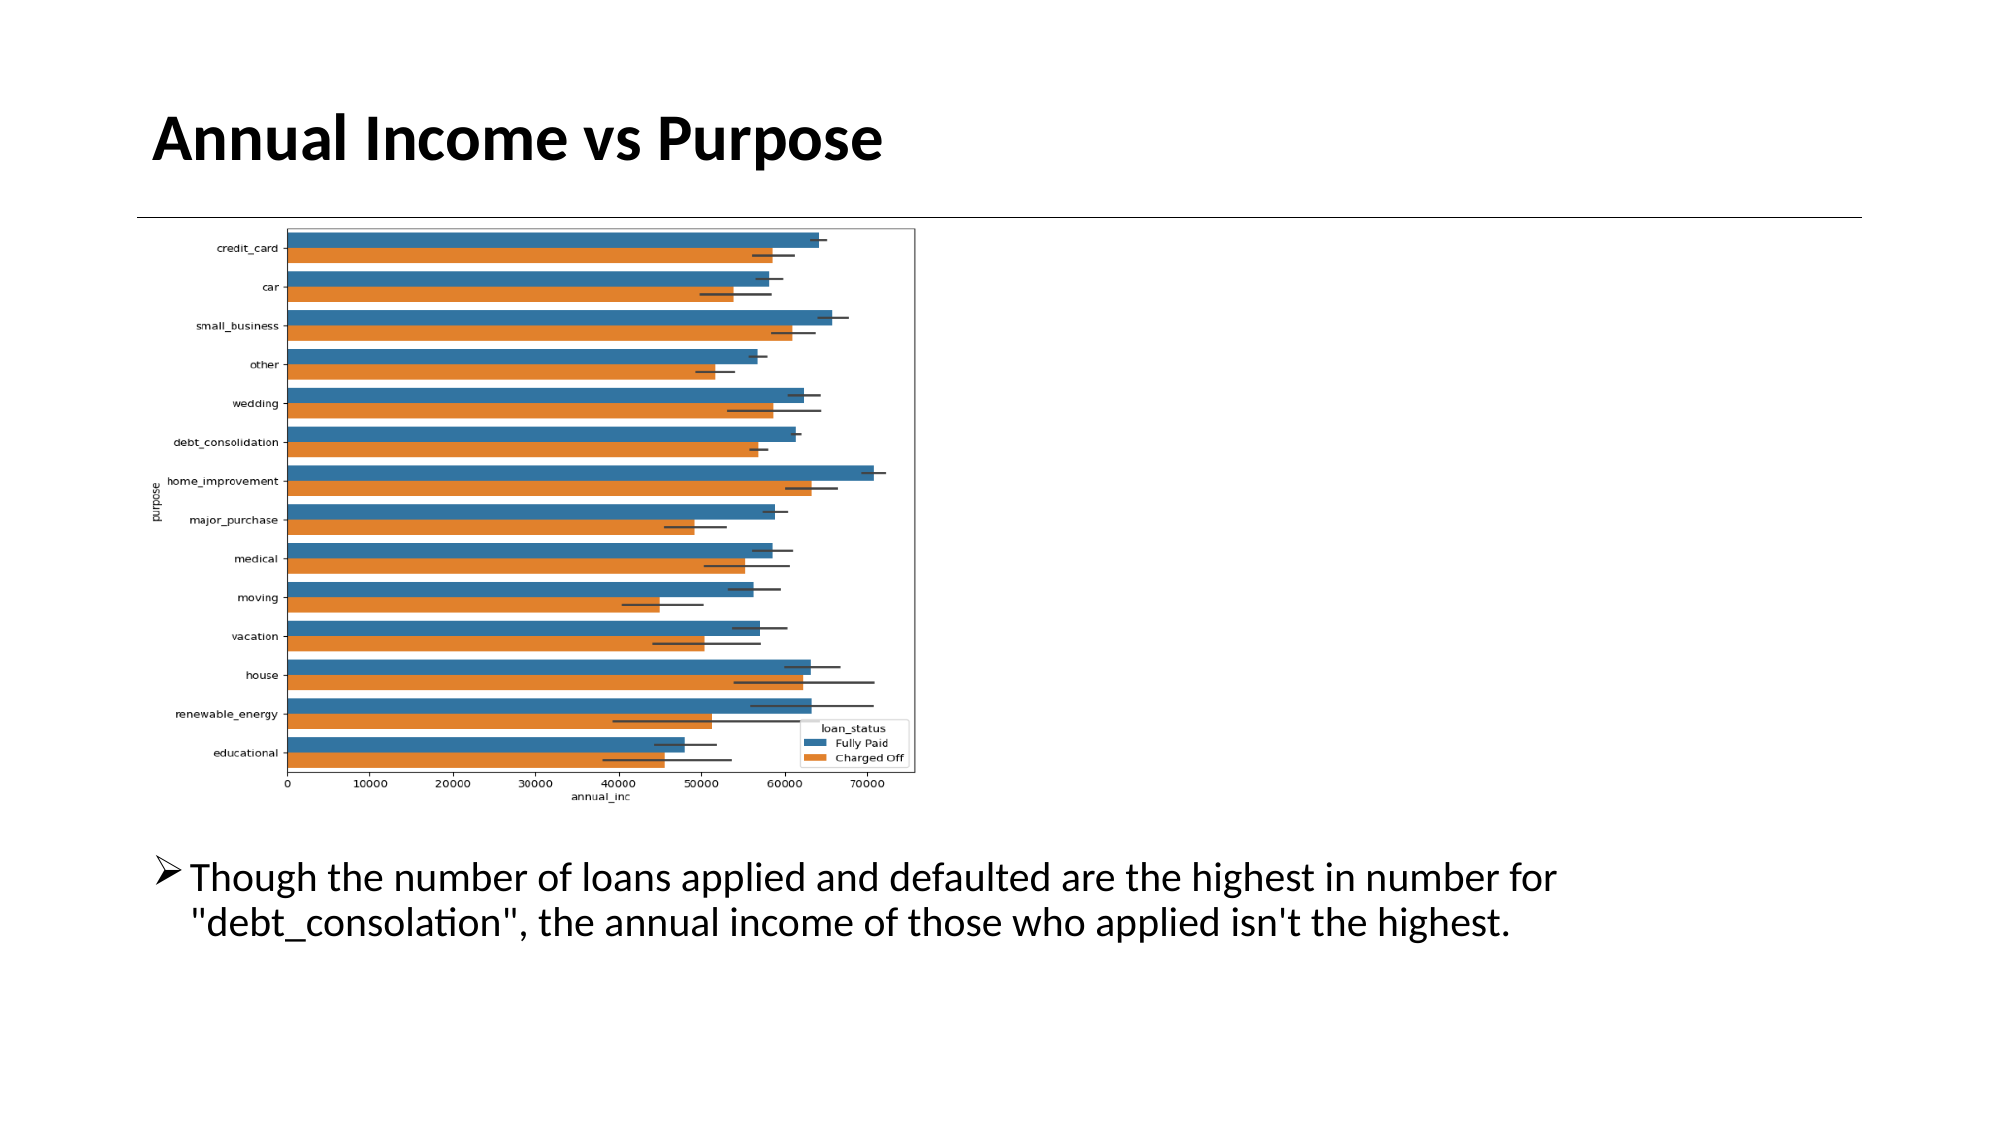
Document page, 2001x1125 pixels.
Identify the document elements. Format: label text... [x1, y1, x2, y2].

list Though the number of loans applied and defaulted are the highest in number for "debt_consolation", the annual income of those who applied isn't the highest. [137, 848, 1760, 973]
title Annual Income vs Purpose [137, 59, 1863, 217]
picture [137, 223, 984, 805]
